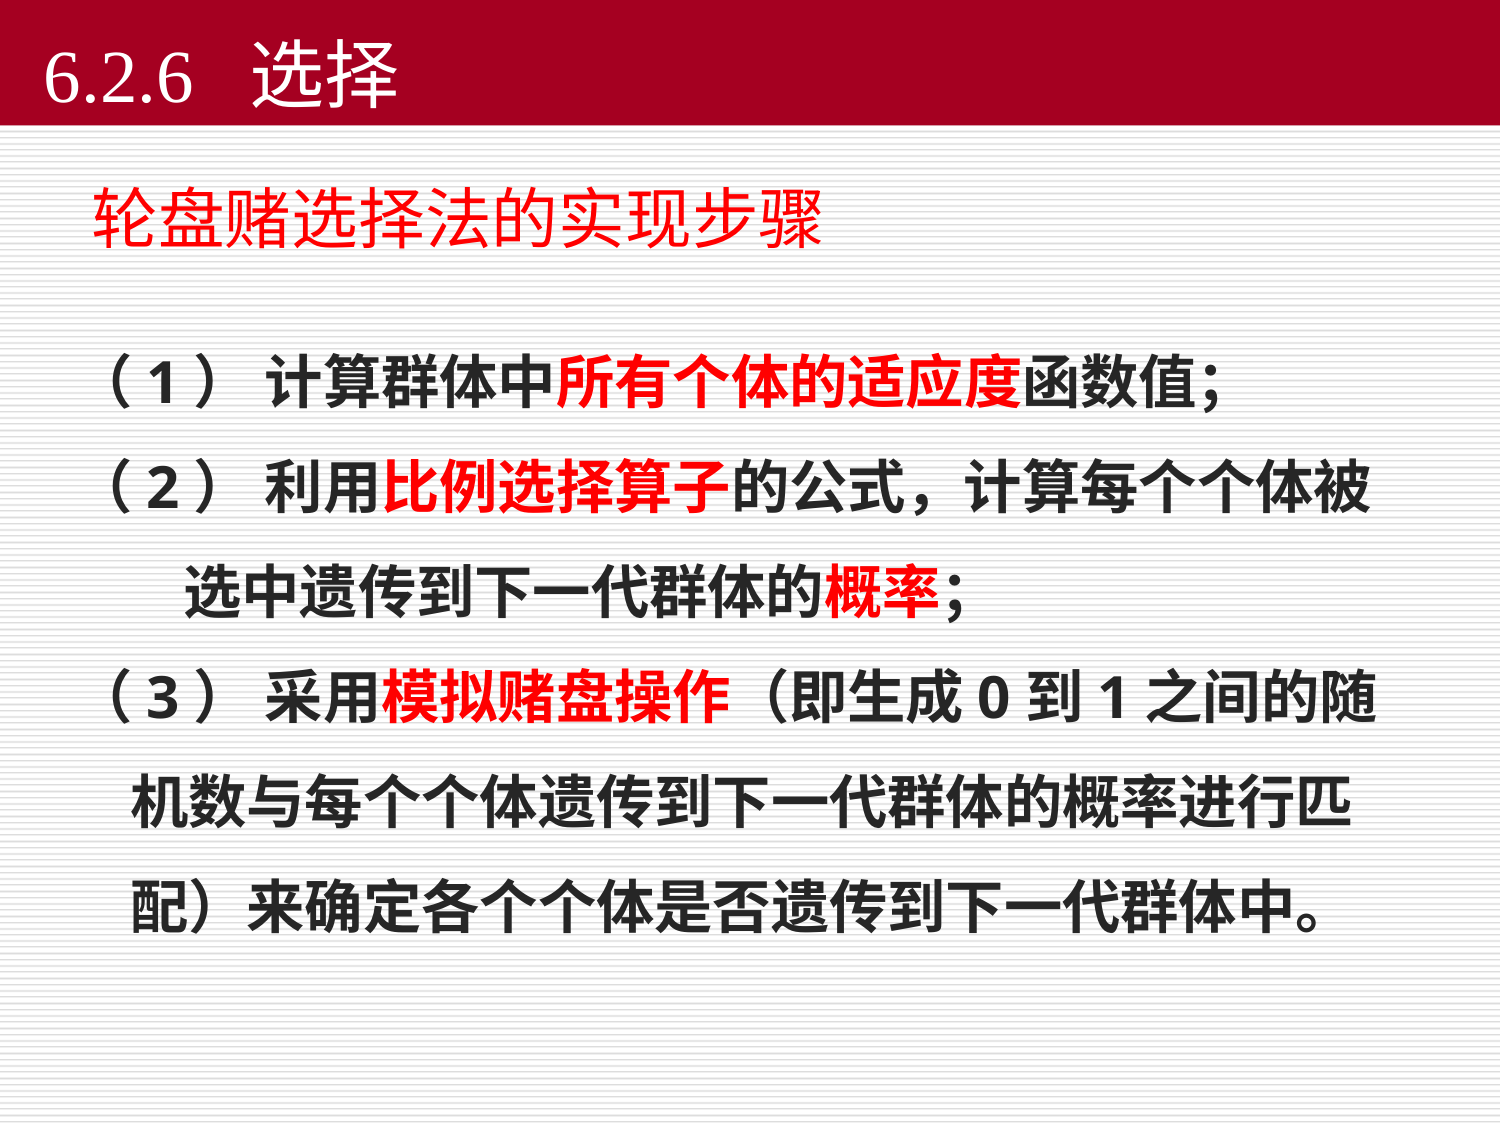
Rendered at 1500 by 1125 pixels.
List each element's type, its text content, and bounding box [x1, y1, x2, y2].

title 6.2.6 选择 [0, 0, 1500, 126]
picture [0, 126, 1500, 1125]
text_box （1） 计算群体中所有个体的适应度函数值； （2） 利用比例选择算子的公式，计算每个个体被 选中遗传到下一代群体的概率； （3） 采用模拟赌盘操作（即生成0到1之间的随机数与每个个体遗传到下一代群体的概率进行匹配）来确定各个个体是否遗传到下一代群体中。 [59, 303, 1424, 1024]
text_box 轮盘赌选择法的实现步骤 [76, 169, 909, 265]
